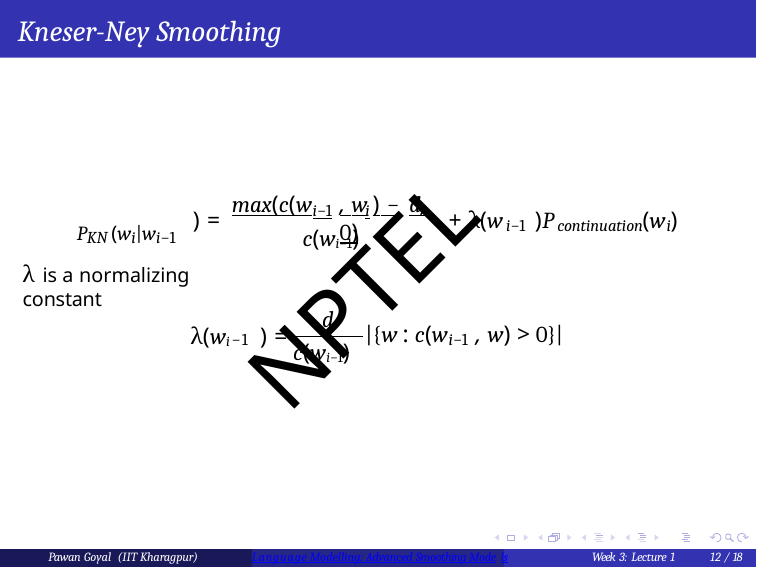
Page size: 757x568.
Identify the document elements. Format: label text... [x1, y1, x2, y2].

text_box max(c(w [229, 188, 315, 218]
text_box , w) > 0}| [473, 317, 568, 347]
text_box λ is a normalizing constant [20, 257, 269, 311]
text_box i−1 [446, 327, 477, 349]
text_box c(wi−1) [296, 219, 378, 252]
text_box + λ(w )P (w ) [498, 203, 682, 233]
text_box ) = [190, 203, 227, 233]
text_box λ(wi ) = [184, 317, 280, 350]
text_box |{w : c(w [384, 317, 451, 347]
text_box i−1 i [310, 197, 337, 219]
title Kneser-Ney Smoothing [15, 9, 295, 108]
text_box , w ) − d, 0) [337, 188, 409, 219]
text_box NPTEL [235, 141, 523, 429]
text_box PKN (wi|wi−1 [70, 206, 199, 250]
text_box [0, 548, 757, 568]
